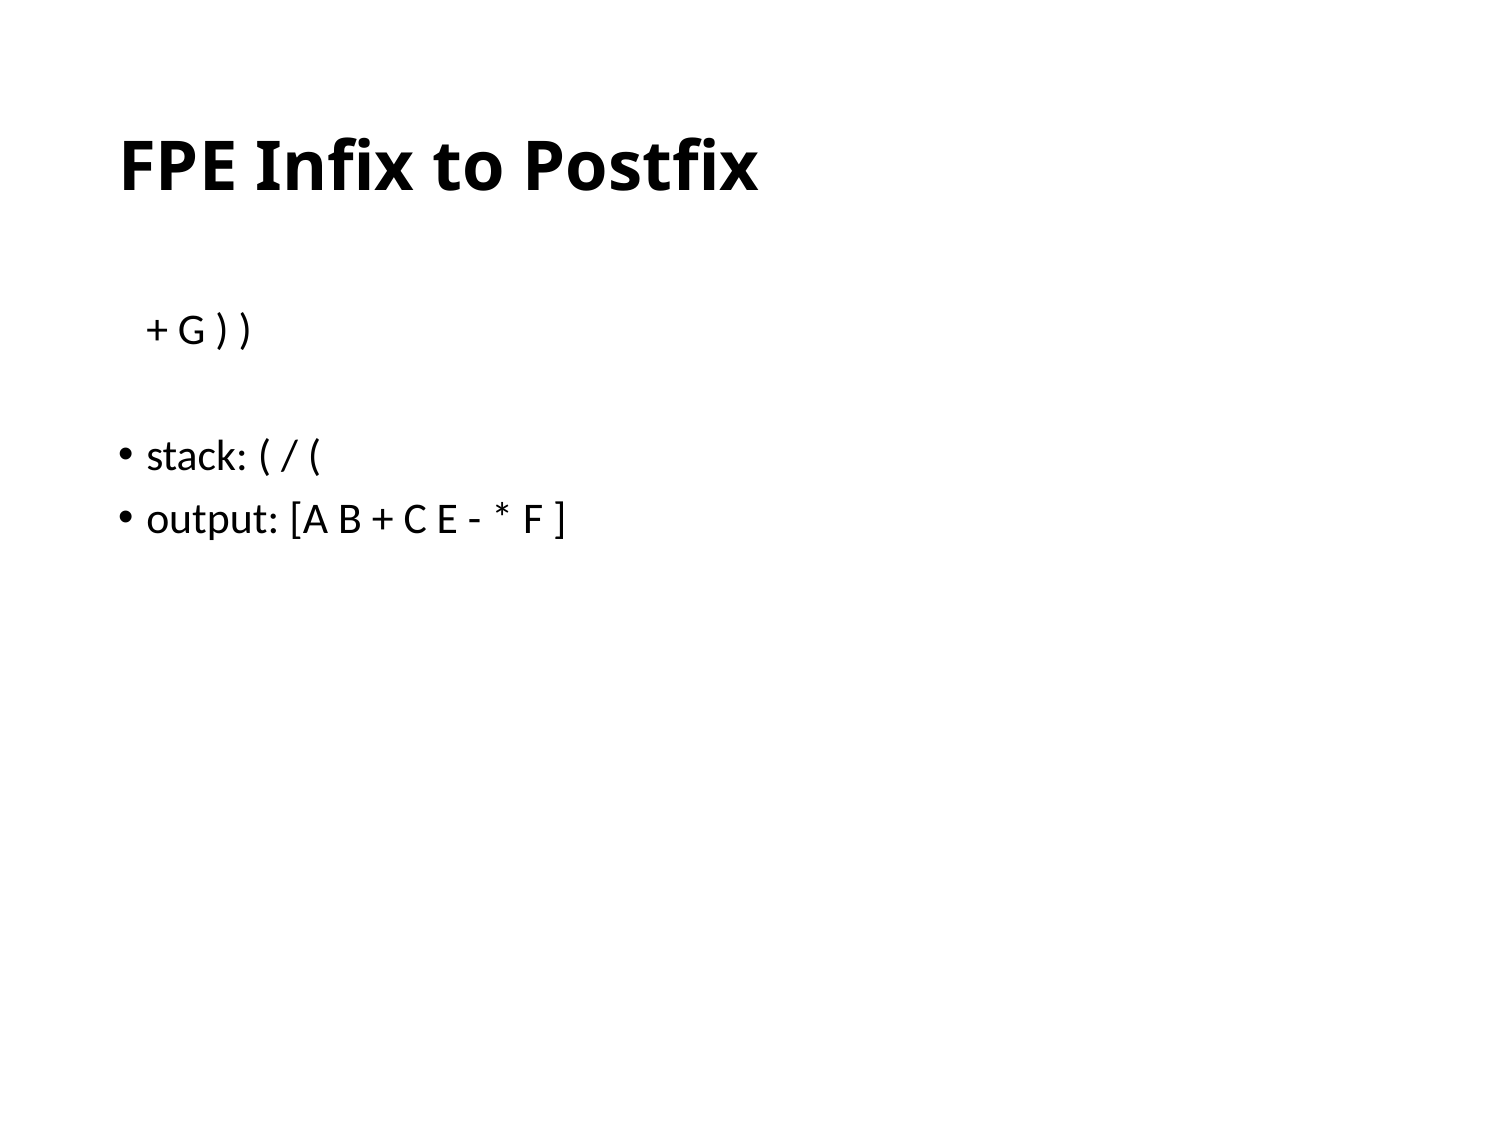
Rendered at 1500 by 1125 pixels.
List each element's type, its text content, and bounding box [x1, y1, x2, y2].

list + G ) ) stack: ( / ( output: [A B + C E - * F ] [103, 299, 1397, 1014]
title FPE Infix to Postfix [103, 59, 1397, 278]
